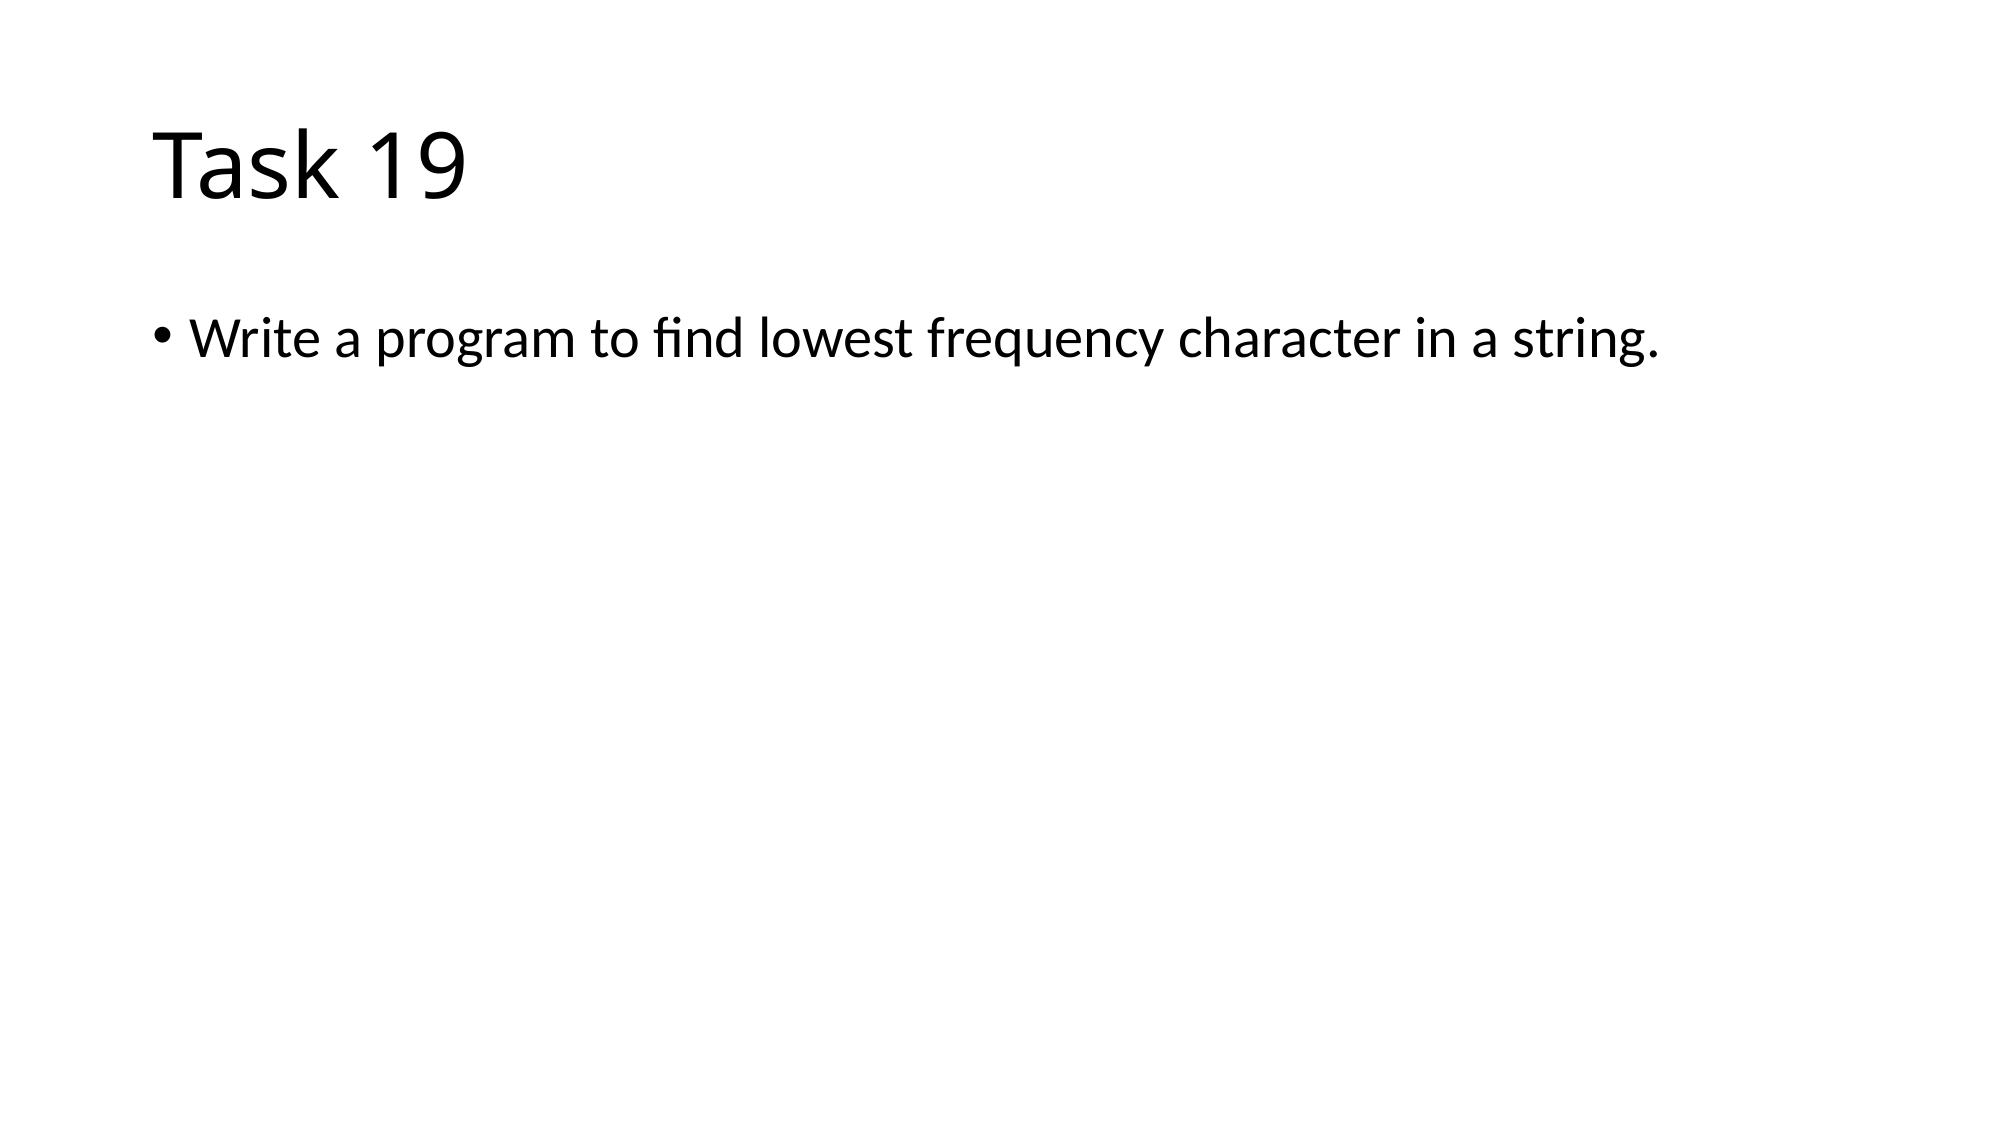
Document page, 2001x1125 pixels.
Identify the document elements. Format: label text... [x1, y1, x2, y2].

title Task 19 [137, 59, 1863, 278]
list Write a program to find lowest frequency character in a string. [137, 299, 1863, 1014]
